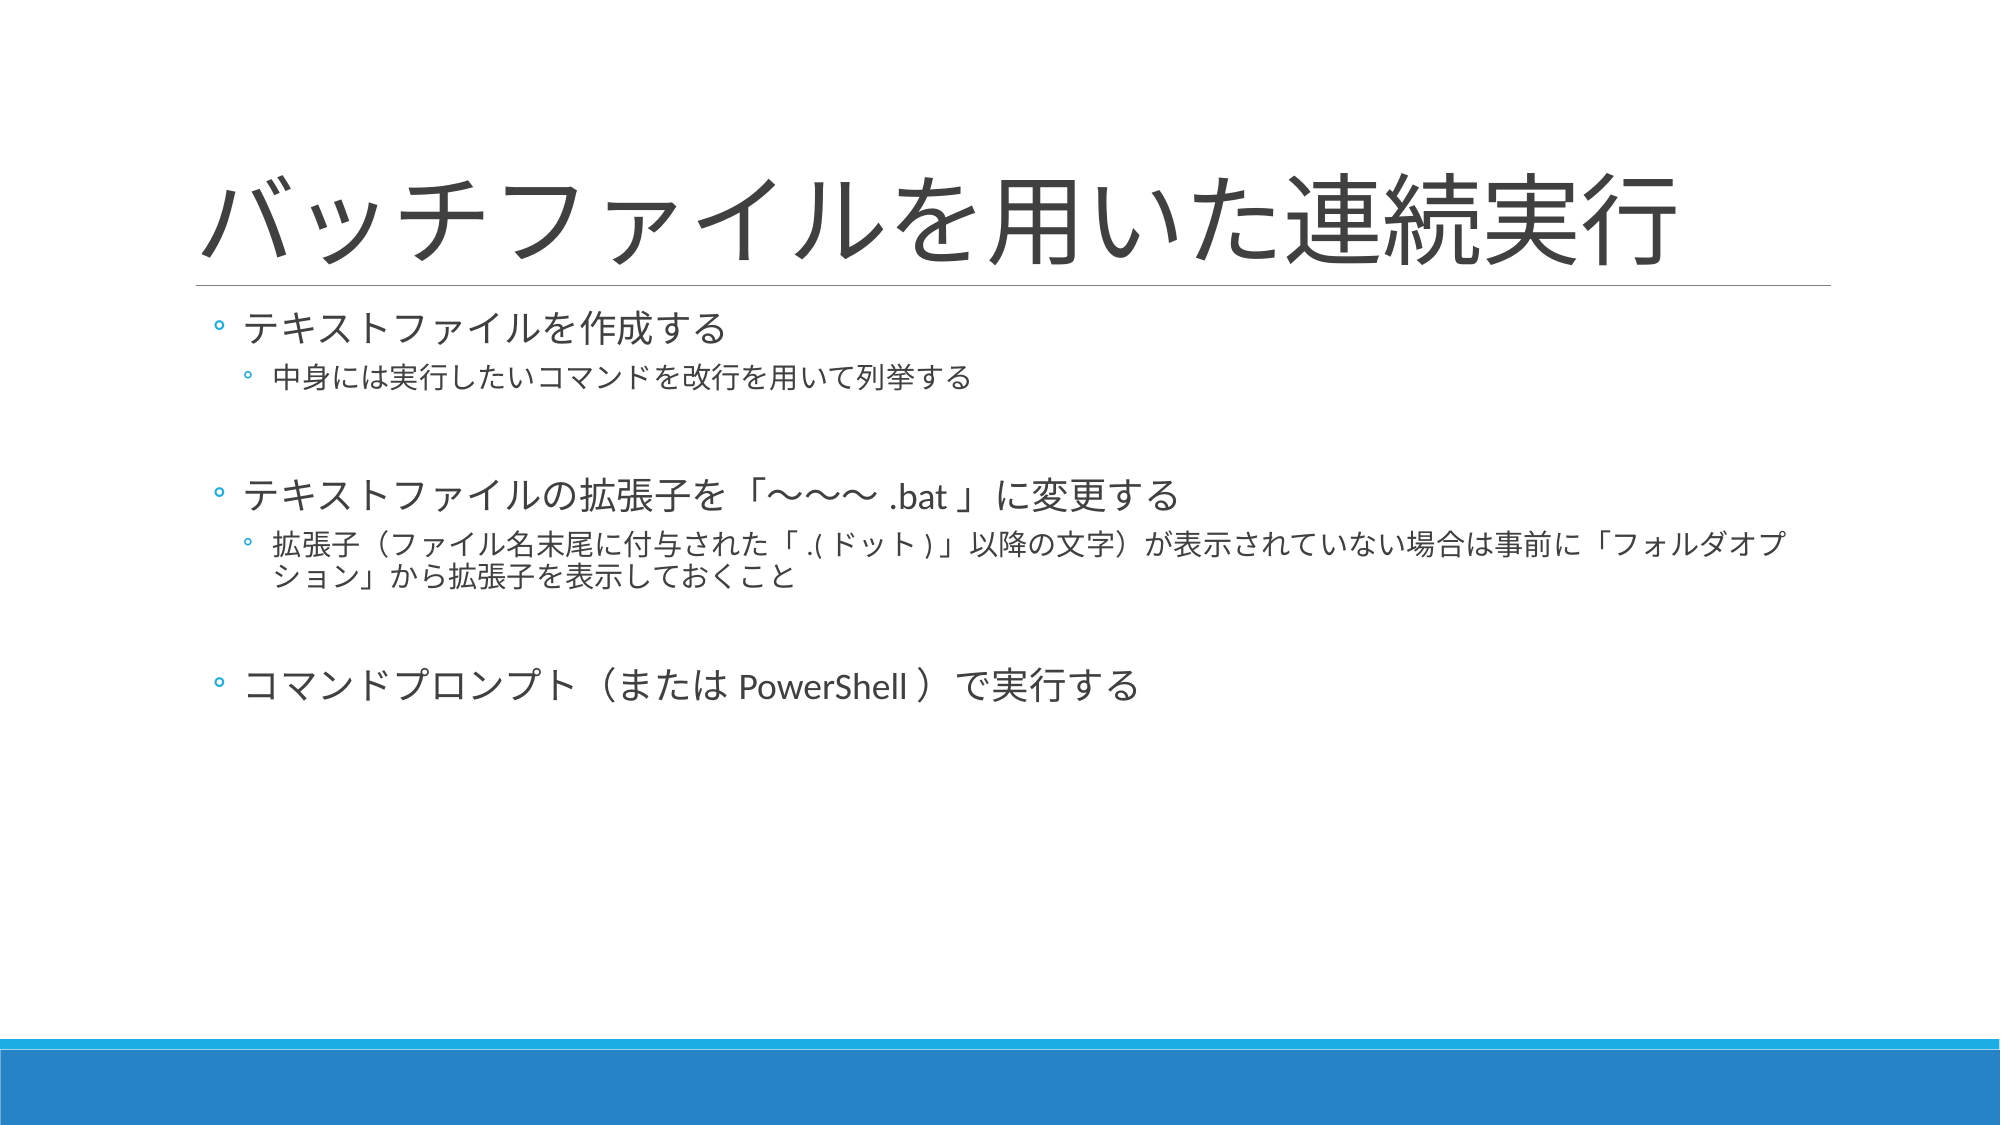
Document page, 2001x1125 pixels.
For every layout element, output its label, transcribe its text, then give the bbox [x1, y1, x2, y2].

title バッチファイルを用いた連続実行 [180, 47, 1830, 285]
list テキストファイルを作成する 中身には実行したいコマンドを改行を用いて列挙する テキストファイルの拡張子を「～～～.bat」に変更する 拡張子（ファイル名末尾に付与された「.(ドット)」以降の文字）が表示されていない場合は事前に「フォルダオプション」から拡張子を表示しておくこと コマンドプロンプト（またはPowerShell）で実行する [180, 302, 1830, 905]
